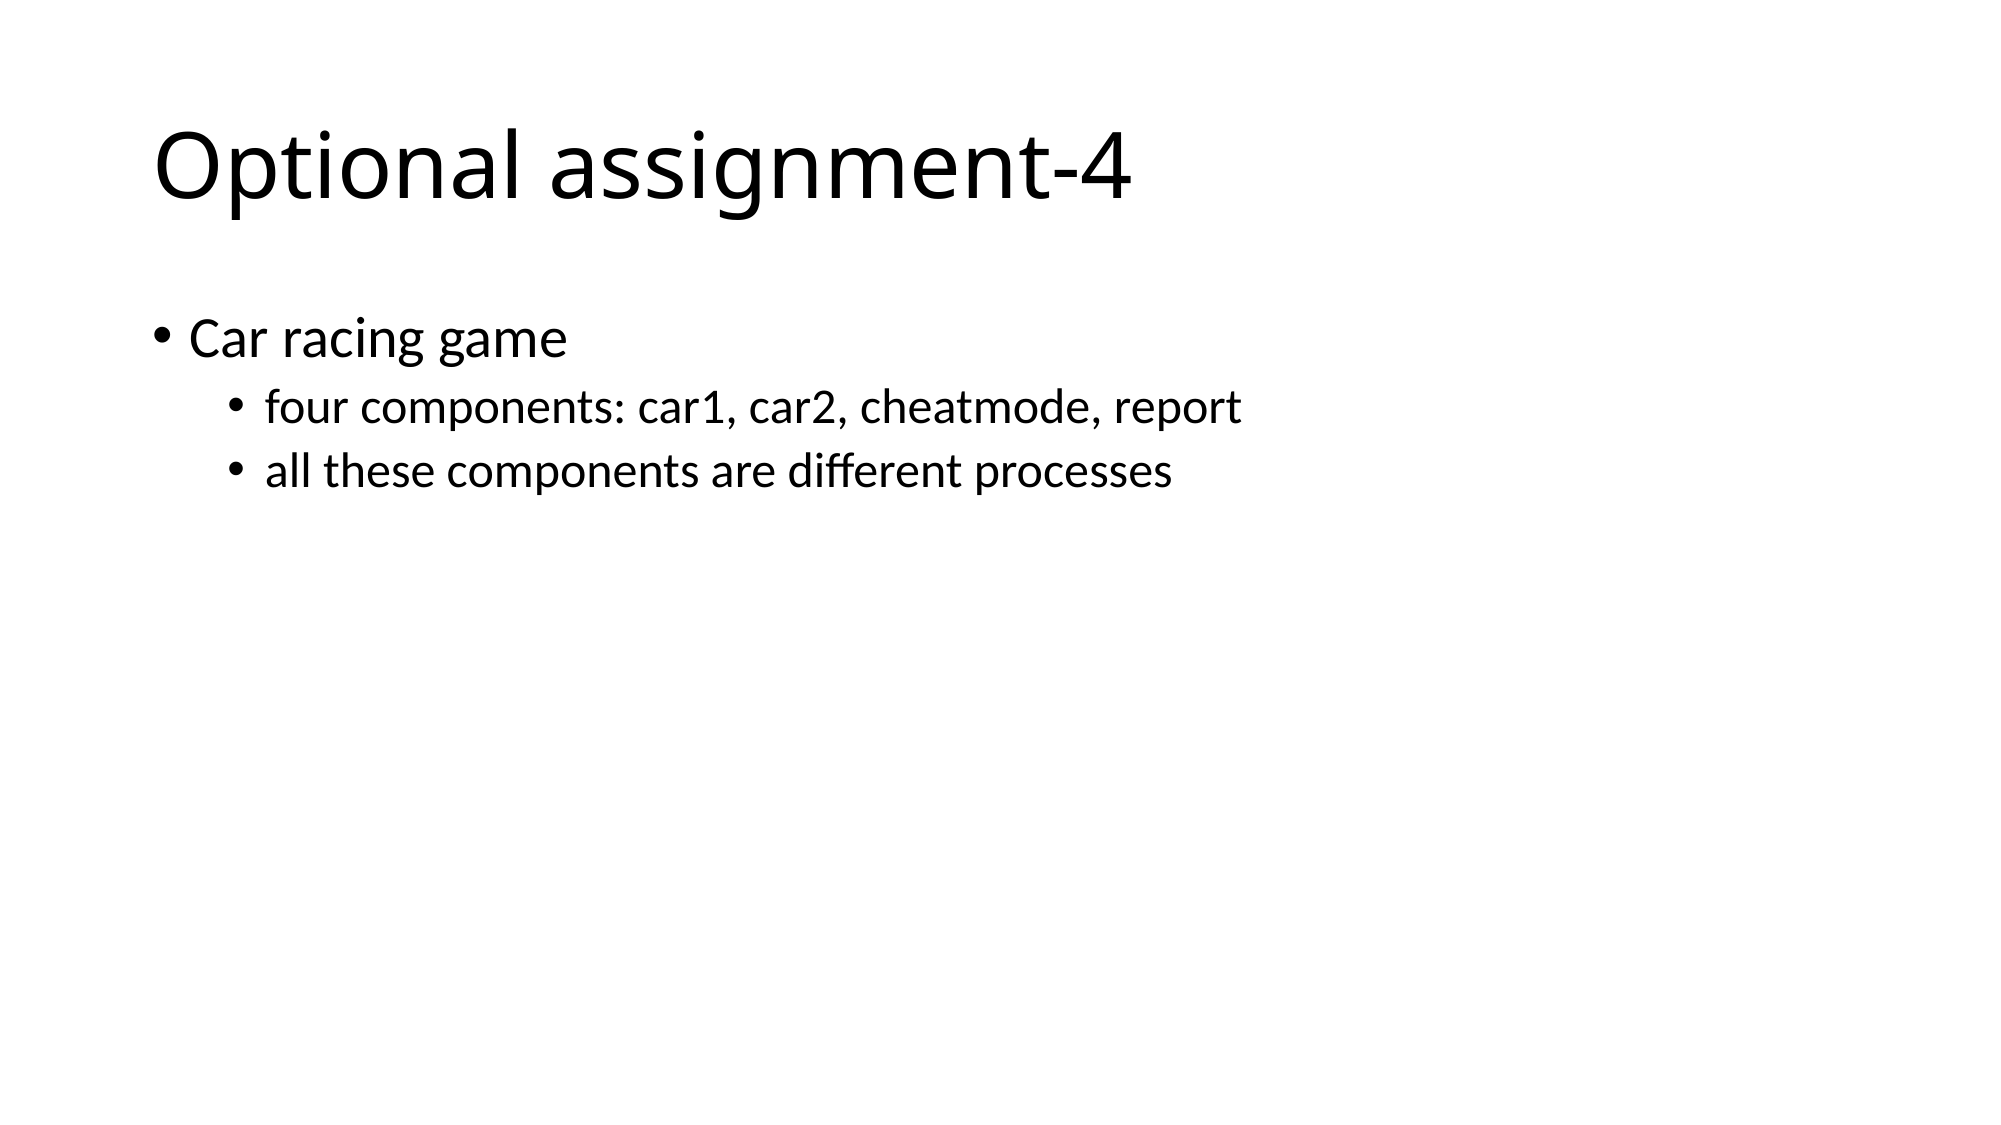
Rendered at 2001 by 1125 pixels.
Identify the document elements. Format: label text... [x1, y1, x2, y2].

title Optional assignment-4 [137, 59, 1863, 278]
list Car racing game four components: car1, car2, cheatmode, report all these components are different processes [137, 299, 1863, 1014]
